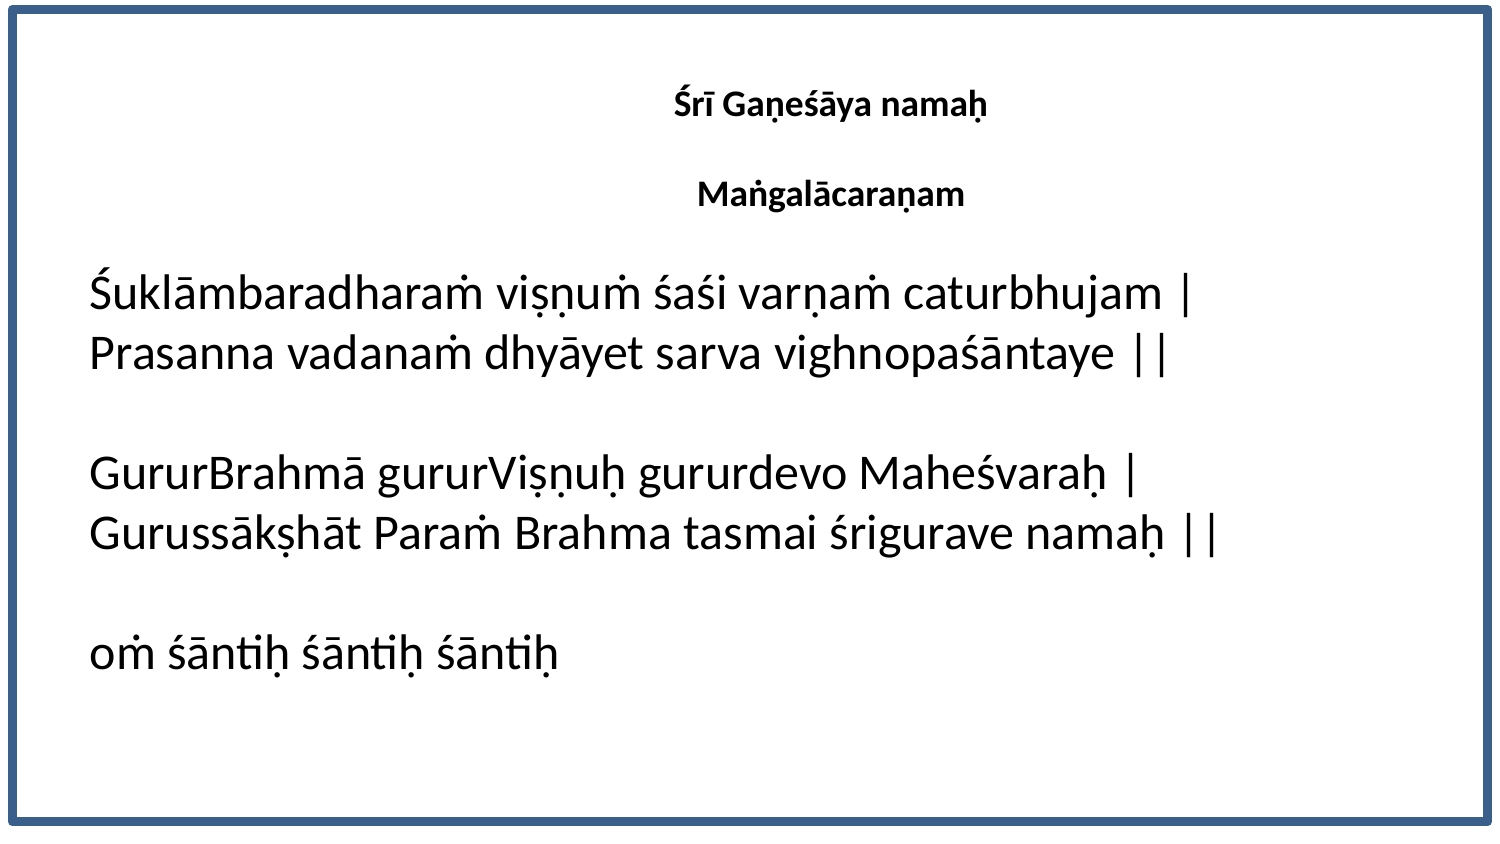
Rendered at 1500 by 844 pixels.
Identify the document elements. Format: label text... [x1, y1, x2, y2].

text_box [10, 7, 1490, 824]
text_box Śrī Gaṇeśāya namaḥ Maṅgalācaraṇam Śuklāmbaradharaṁ viṣṇuṁ śaśi varṇaṁ caturbhujam | Prasanna vadanaṁ dhyāyet sarva vighnopaśāntaye || GururBrahmā gururViṣṇuḥ gururdevo Maheśvaraḥ | Gurussākṣhāt Paraṁ Brahma tasmai śrigurave namaḥ || oṁ śāntiḥ śāntiḥ śāntiḥ [74, 71, 1500, 687]
